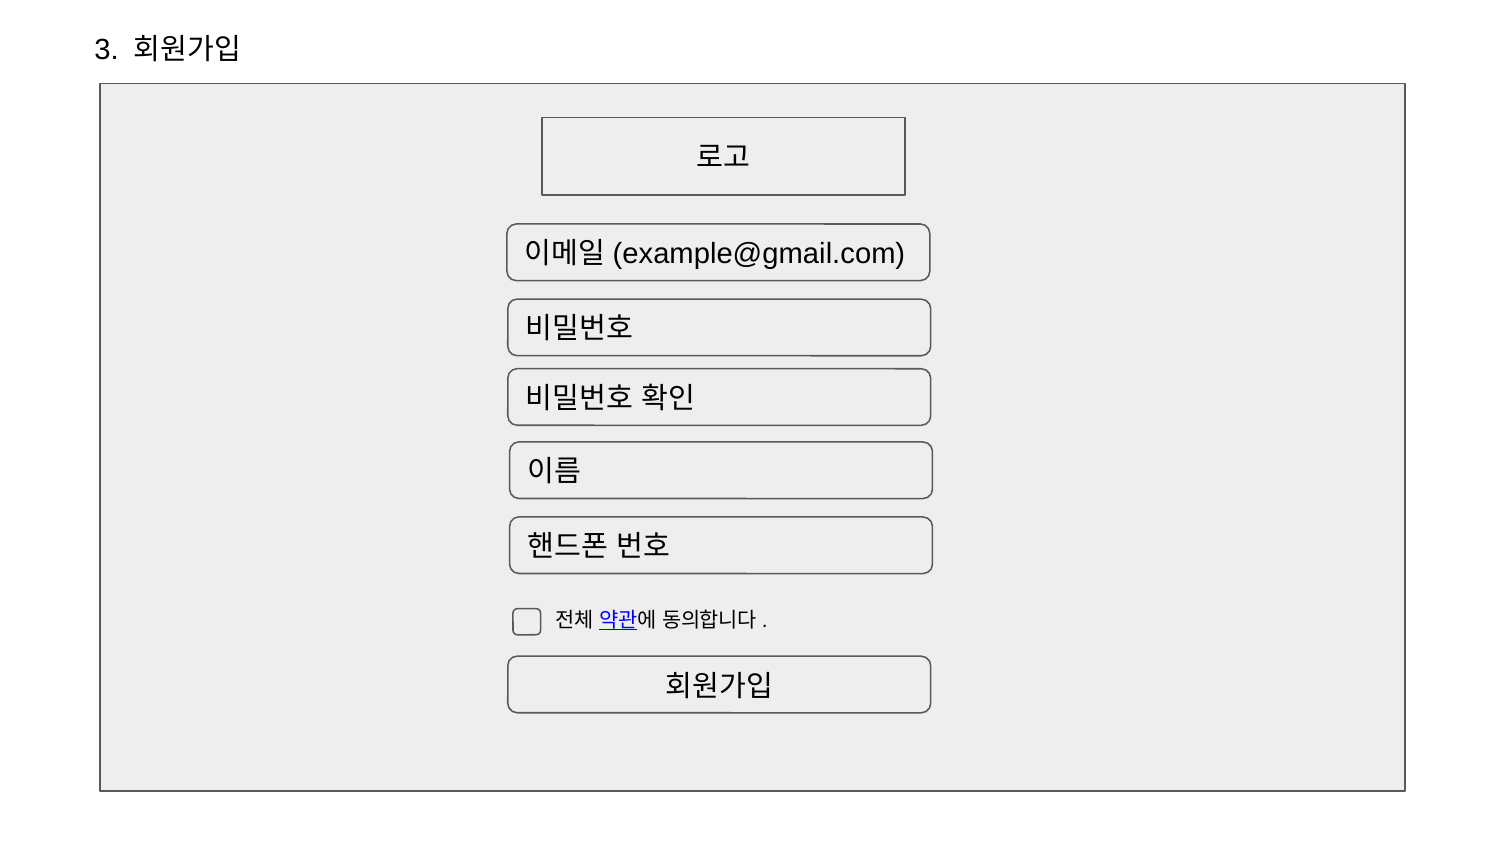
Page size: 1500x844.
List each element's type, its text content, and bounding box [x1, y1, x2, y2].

text_box 전체 약관에 동의합니다. [540, 594, 899, 645]
text_box 이메일(example@gmail.com) [506, 223, 930, 281]
text_box 비밀번호 확인 [507, 368, 931, 426]
text_box 비밀번호 [507, 299, 931, 356]
text_box 회원가입 [507, 656, 931, 713]
text_box [99, 83, 1405, 791]
text_box 핸드폰 번호 [509, 516, 933, 574]
text_box 로고 [542, 117, 905, 196]
text_box 이름 [509, 441, 933, 499]
text_box [512, 608, 540, 635]
text_box 3. 회원가입 [79, 15, 711, 81]
